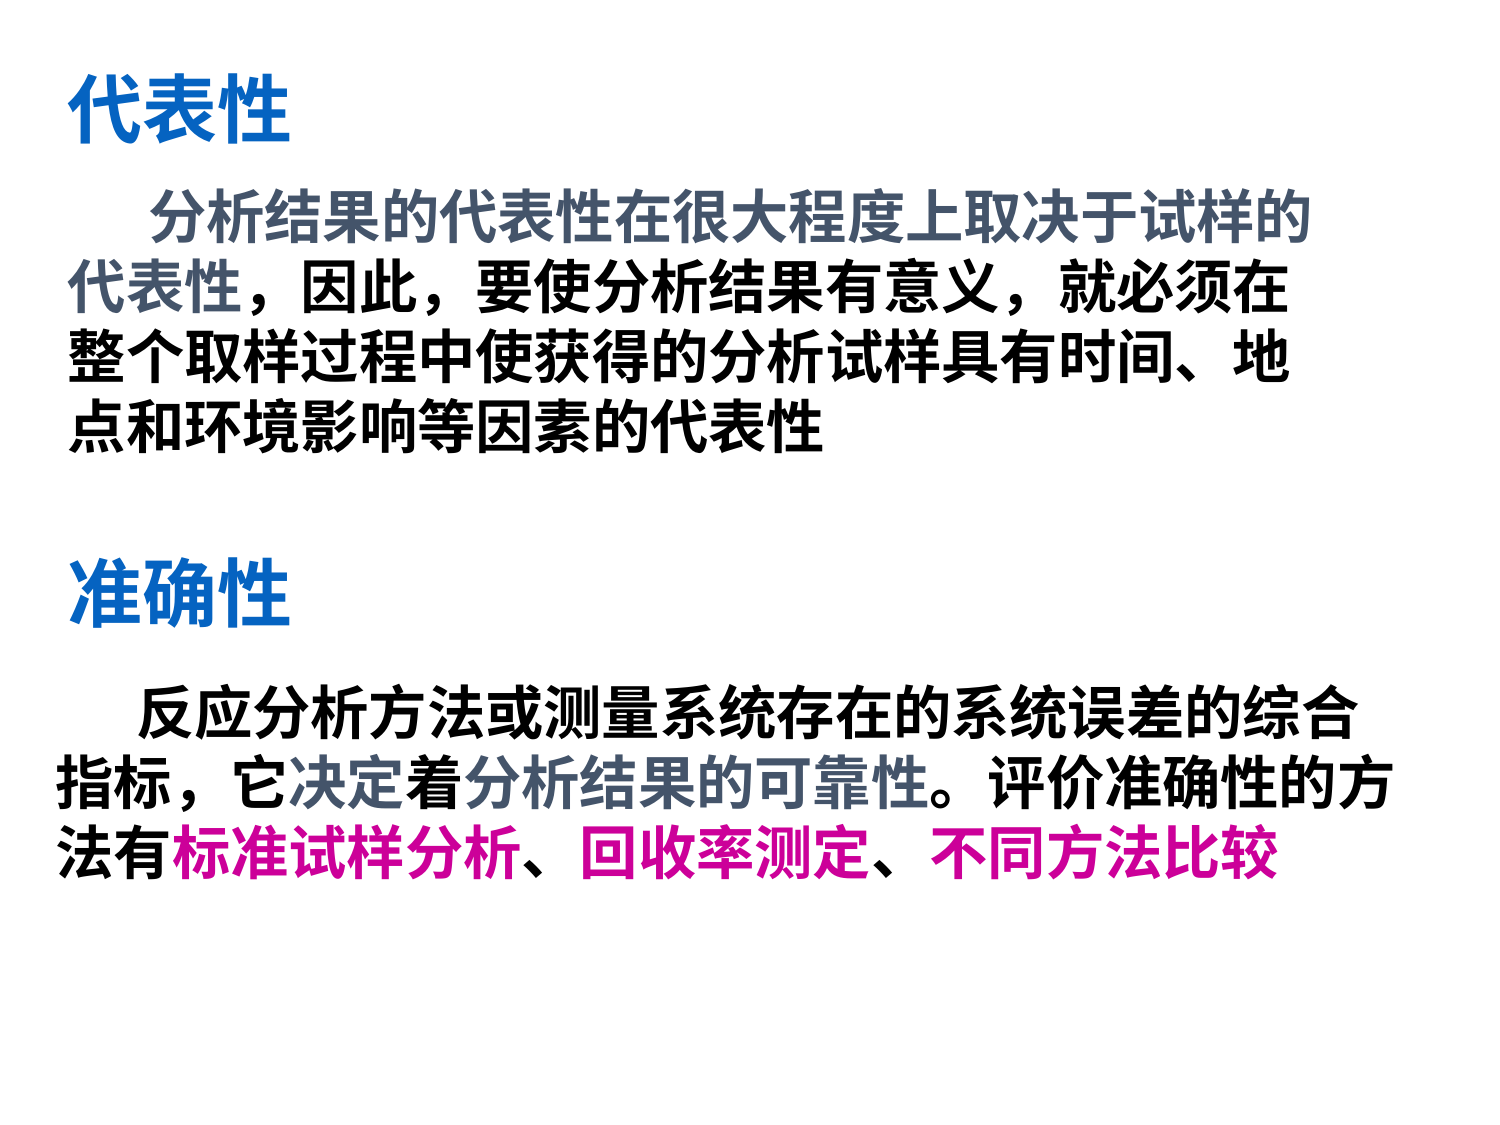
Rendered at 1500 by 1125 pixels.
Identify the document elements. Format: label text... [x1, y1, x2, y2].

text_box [41, 538, 1424, 895]
text_box 分析结果的代表性在很大程度上取决于试样的代表性，因此，要使分析结果有意义，就必须在整个取样过程中使获得的分析试样具有时间、地点和环境影响等因素的代表性 [53, 172, 1353, 468]
text_box 代表性 [53, 54, 313, 160]
